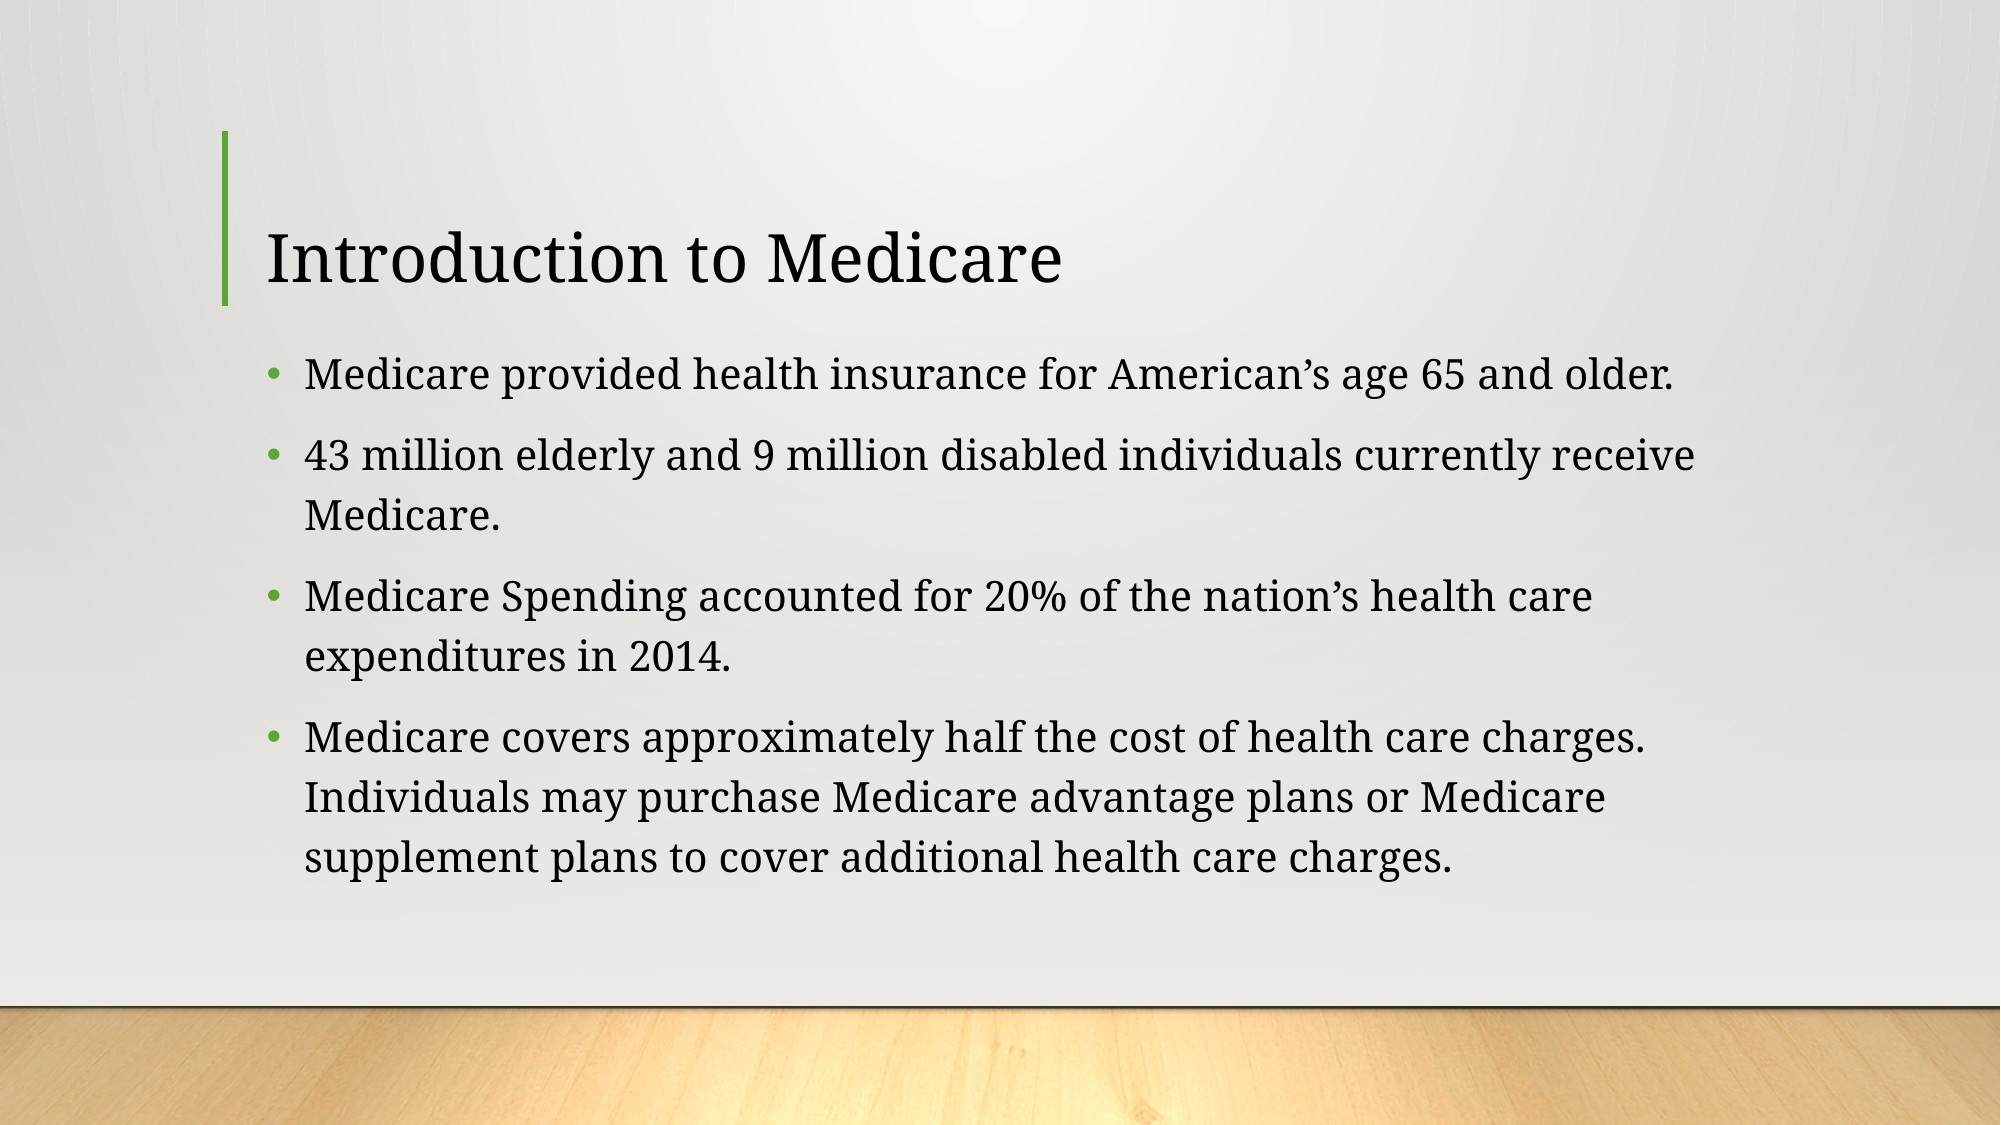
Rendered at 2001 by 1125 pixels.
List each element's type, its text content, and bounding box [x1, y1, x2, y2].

list Medicare provided health insurance for American’s age 65 and older. 43 million elderly and 9 million disabled individuals currently receive Medicare. Medicare Spending accounted for 20% of the nation’s health care expenditures in 2014. Medicare covers approximately half the cost of health care charges. Individuals may purchase Medicare advantage plans or Medicare supplement plans to cover additional health care charges. [251, 330, 1814, 897]
picture [0, 1006, 2000, 1125]
title Introduction to Medicare [251, 131, 1814, 305]
